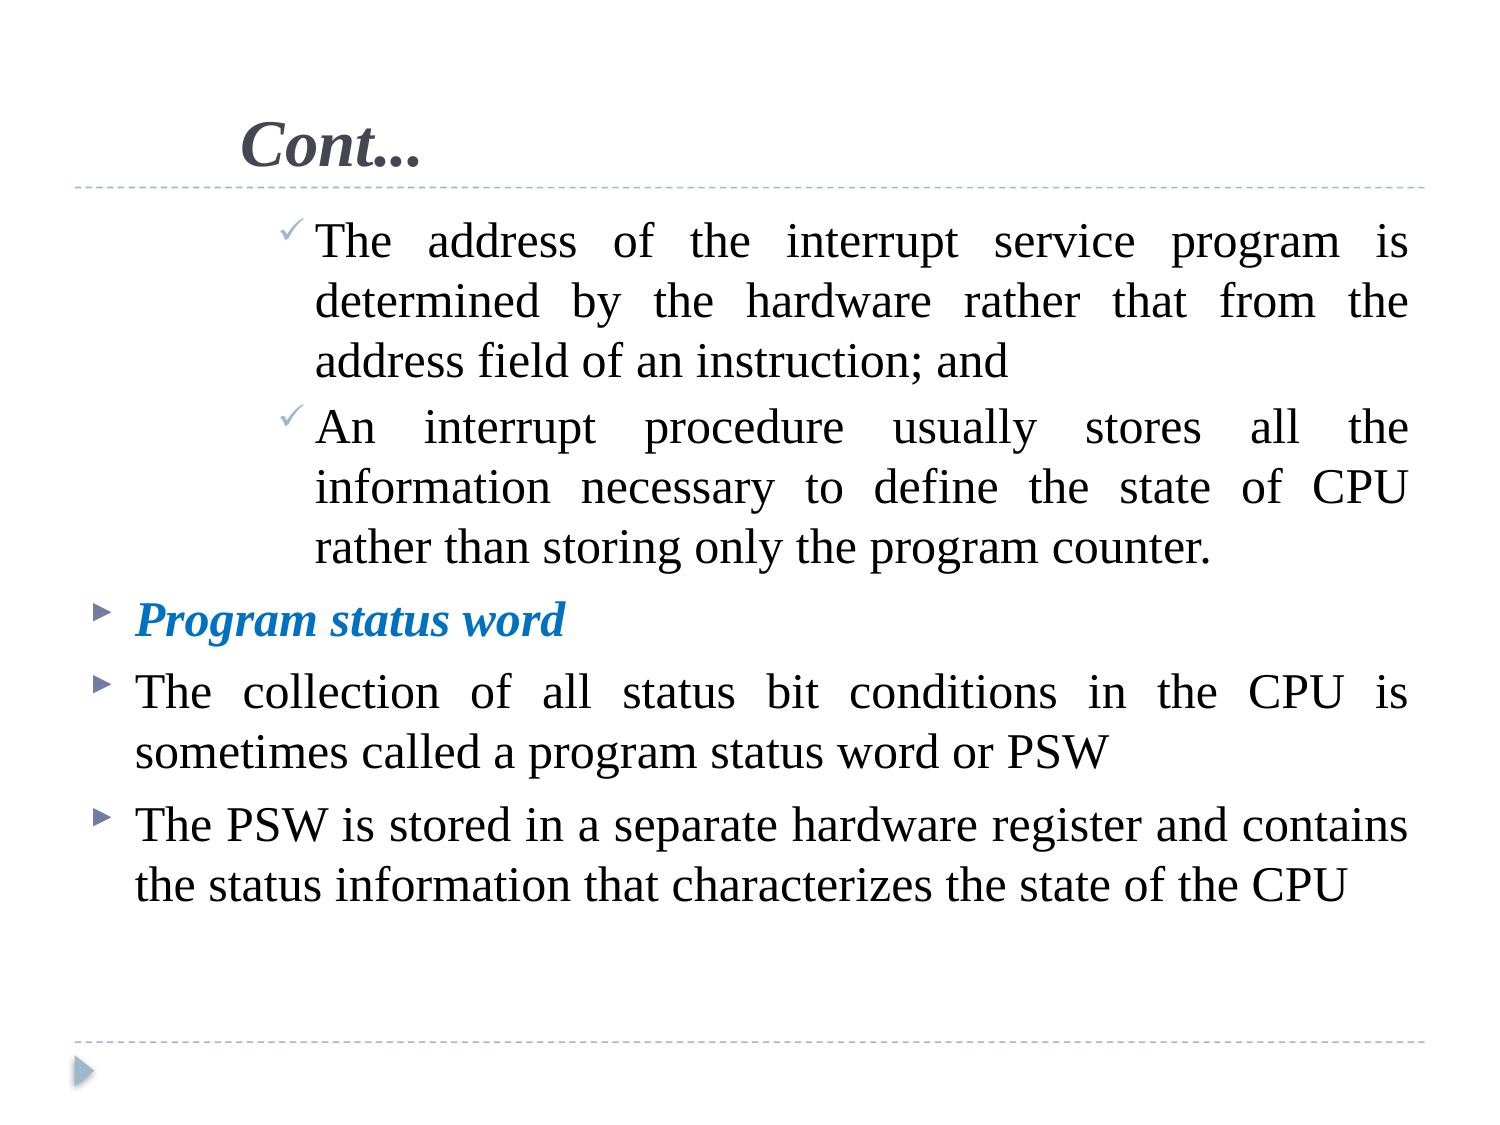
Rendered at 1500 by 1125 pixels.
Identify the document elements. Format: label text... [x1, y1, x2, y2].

list The address of the interrupt service program is determined by the hardware rather that from the address field of an instruction; and An interrupt procedure usually stores all the information necessary to define the state of CPU rather than storing only the program counter. Program status word The collection of all status bit conditions in the CPU is sometimes called a program status word or PSW The PSW is stored in a separate hardware register and contains the status information that characterizes the state of the CPU [75, 200, 1425, 1010]
title Cont... [75, 24, 1425, 188]
